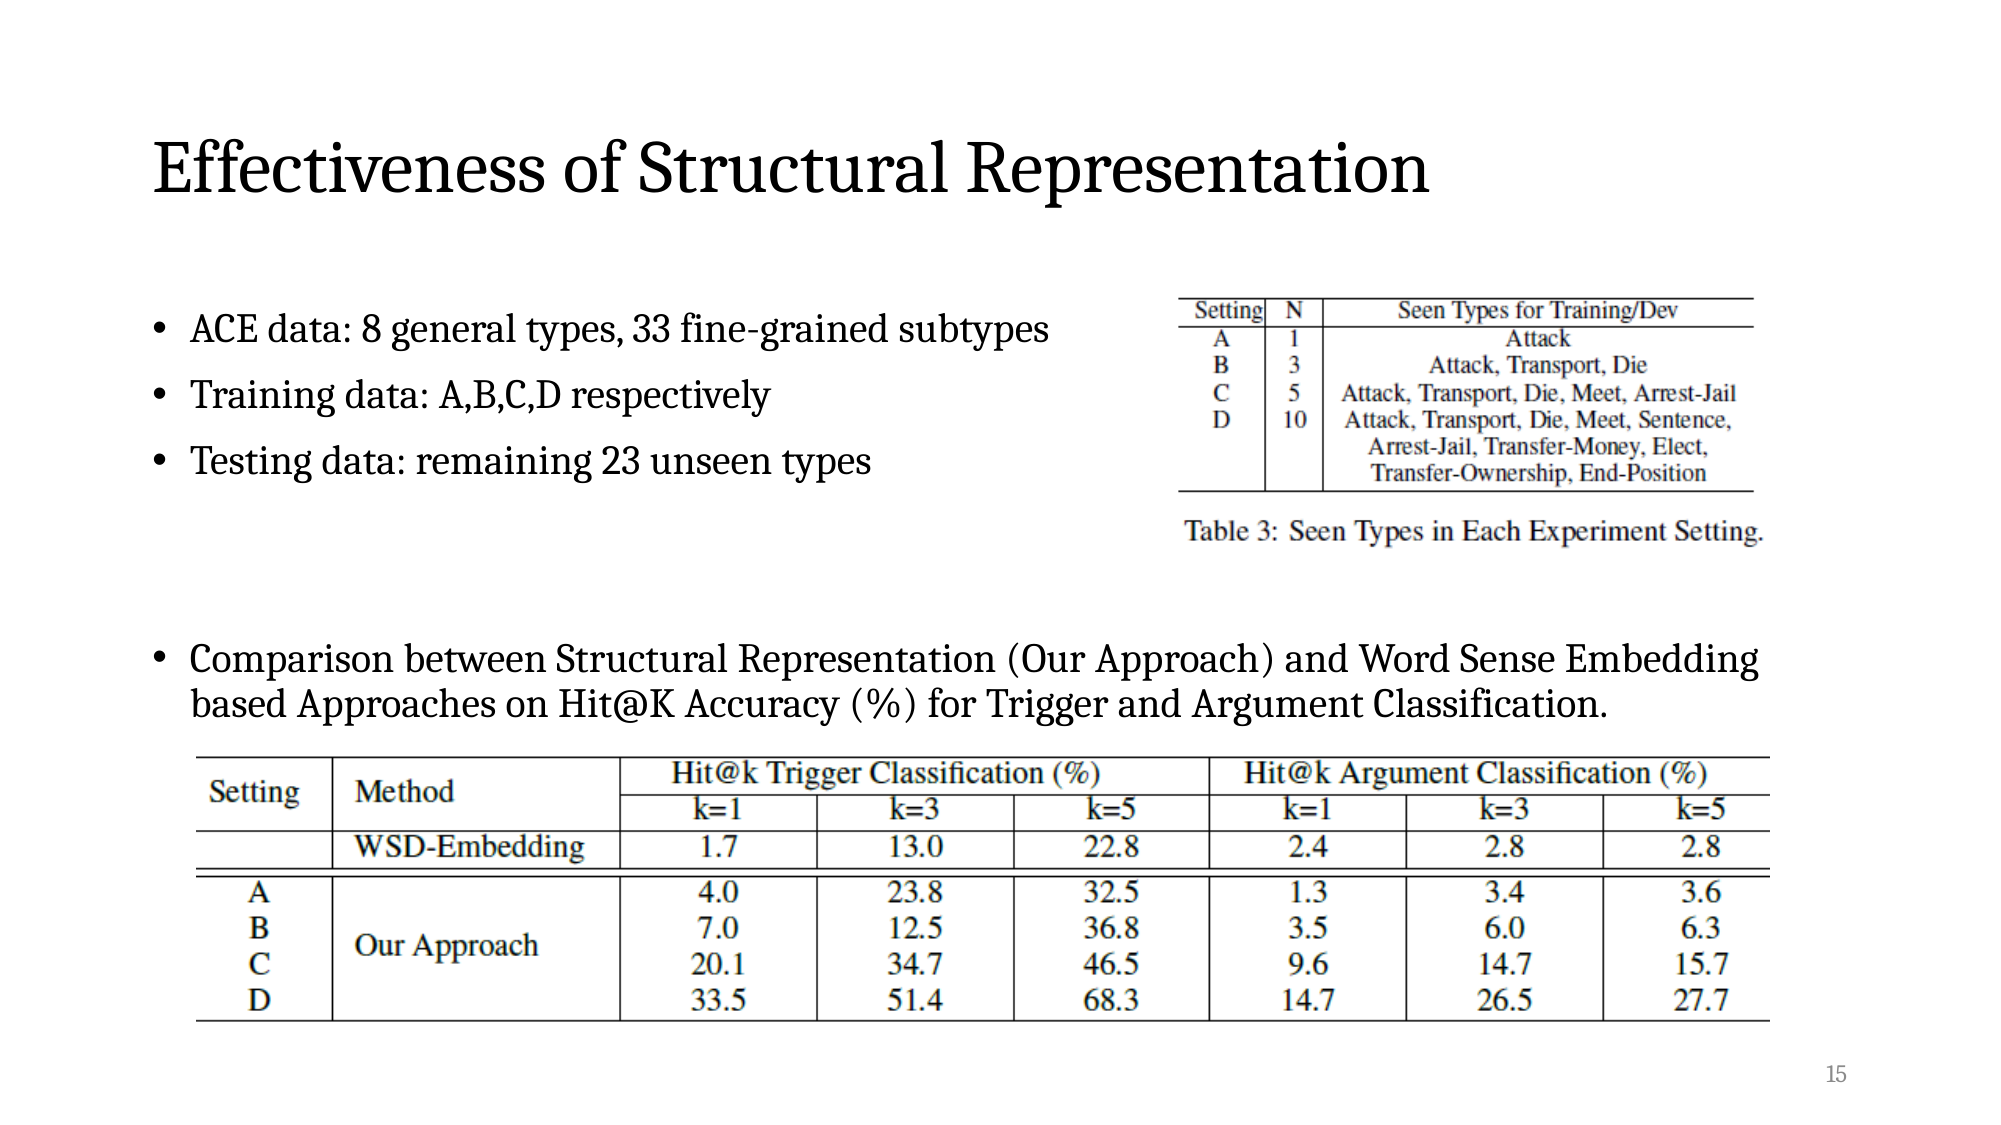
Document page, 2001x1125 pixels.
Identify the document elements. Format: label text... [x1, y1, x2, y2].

list ACE data: 8 general types, 33 fine-grained subtypes Training data: A,B,C,D respectively Testing data: remaining 23 unseen types Comparison between Structural Representation (Our Approach) and Word Sense Embedding based Approaches on Hit@K Accuracy (%) for Trigger and Argument Classification. [137, 299, 1863, 1014]
slide_number 15 [1412, 1042, 1863, 1103]
picture [196, 749, 1770, 1036]
title Effectiveness of Structural Representation [137, 59, 1863, 278]
picture [1127, 270, 1801, 580]
